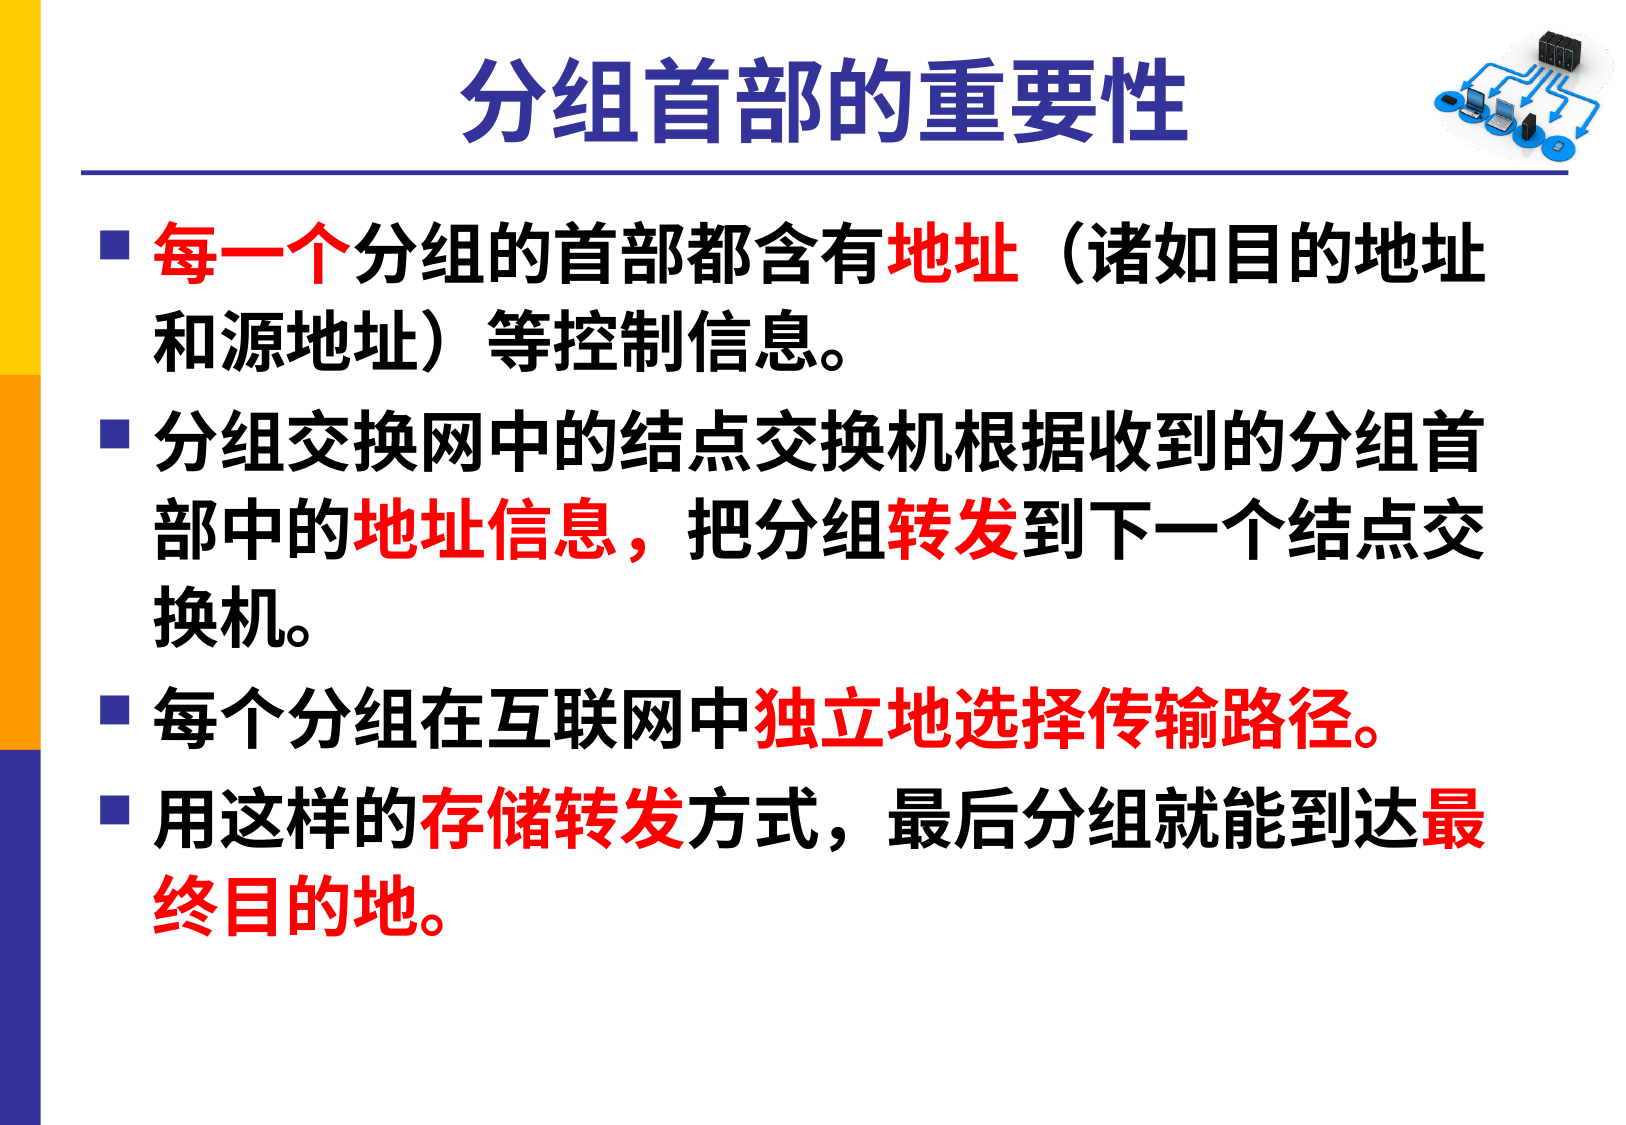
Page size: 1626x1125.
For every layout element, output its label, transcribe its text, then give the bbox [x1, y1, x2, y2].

list 每一个分组的首部都含有地址（诸如目的地址和源地址）等控制信息。 分组交换网中的结点交换机根据收到的分组首部中的地址信息，把分组转发到下一个结点交换机。 每个分组在互联网中独立地选择传输路径。 用这样的存储转发方式，最后分组就能到达最终目的地。 [81, 196, 1569, 1006]
picture [1431, 30, 1616, 165]
title 分组首部的重要性 [81, 30, 1569, 161]
